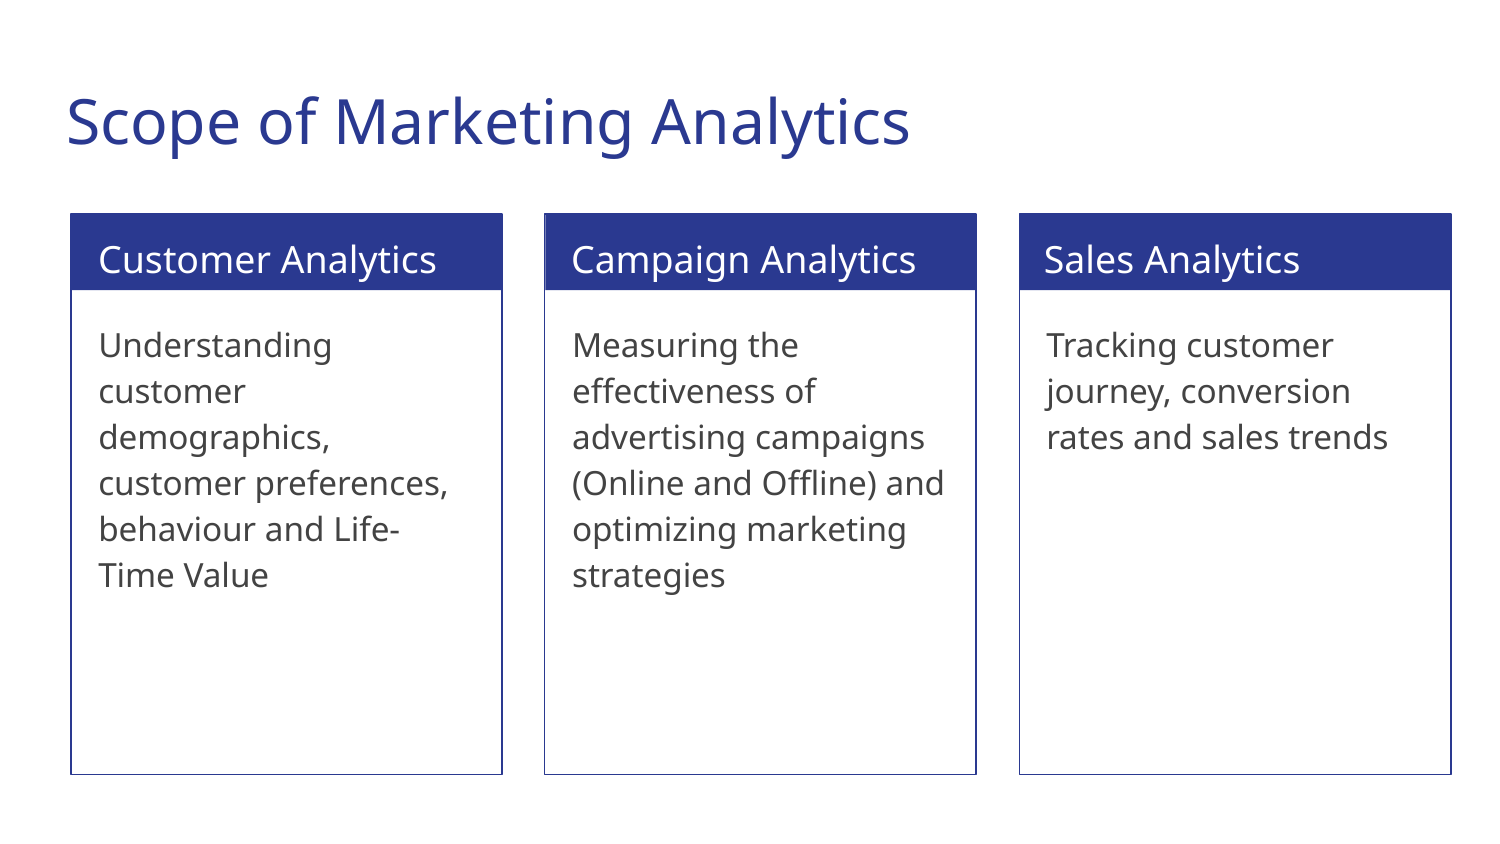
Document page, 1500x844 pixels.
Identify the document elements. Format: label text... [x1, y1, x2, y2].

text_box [1018, 213, 1452, 775]
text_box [544, 213, 977, 775]
title Scope of Marketing Analytics [51, 67, 1449, 167]
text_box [70, 213, 503, 775]
